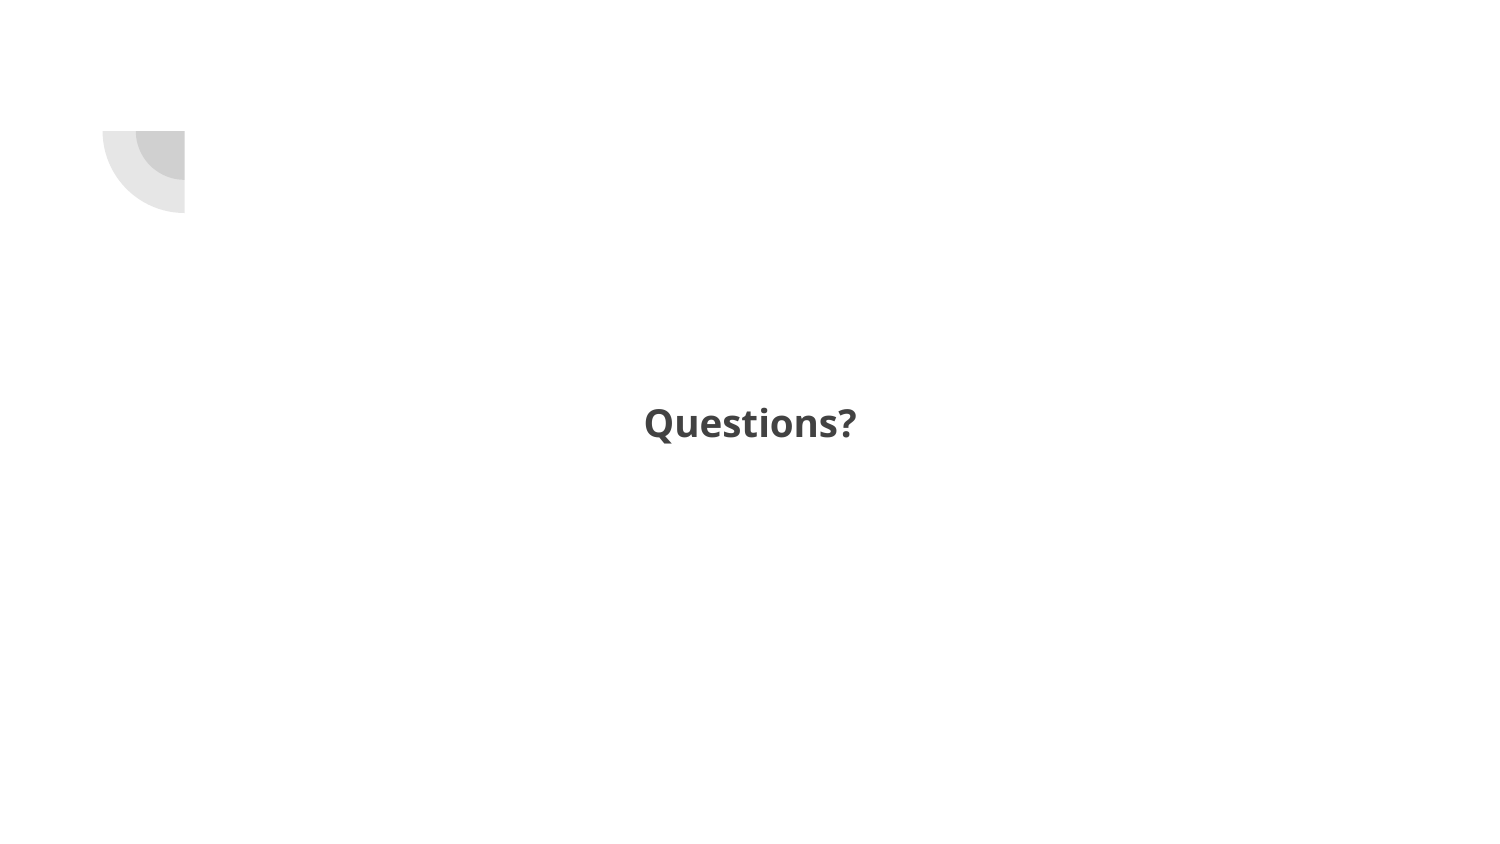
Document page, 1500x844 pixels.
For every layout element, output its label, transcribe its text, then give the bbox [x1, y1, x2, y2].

title Questions? [173, 383, 1327, 461]
